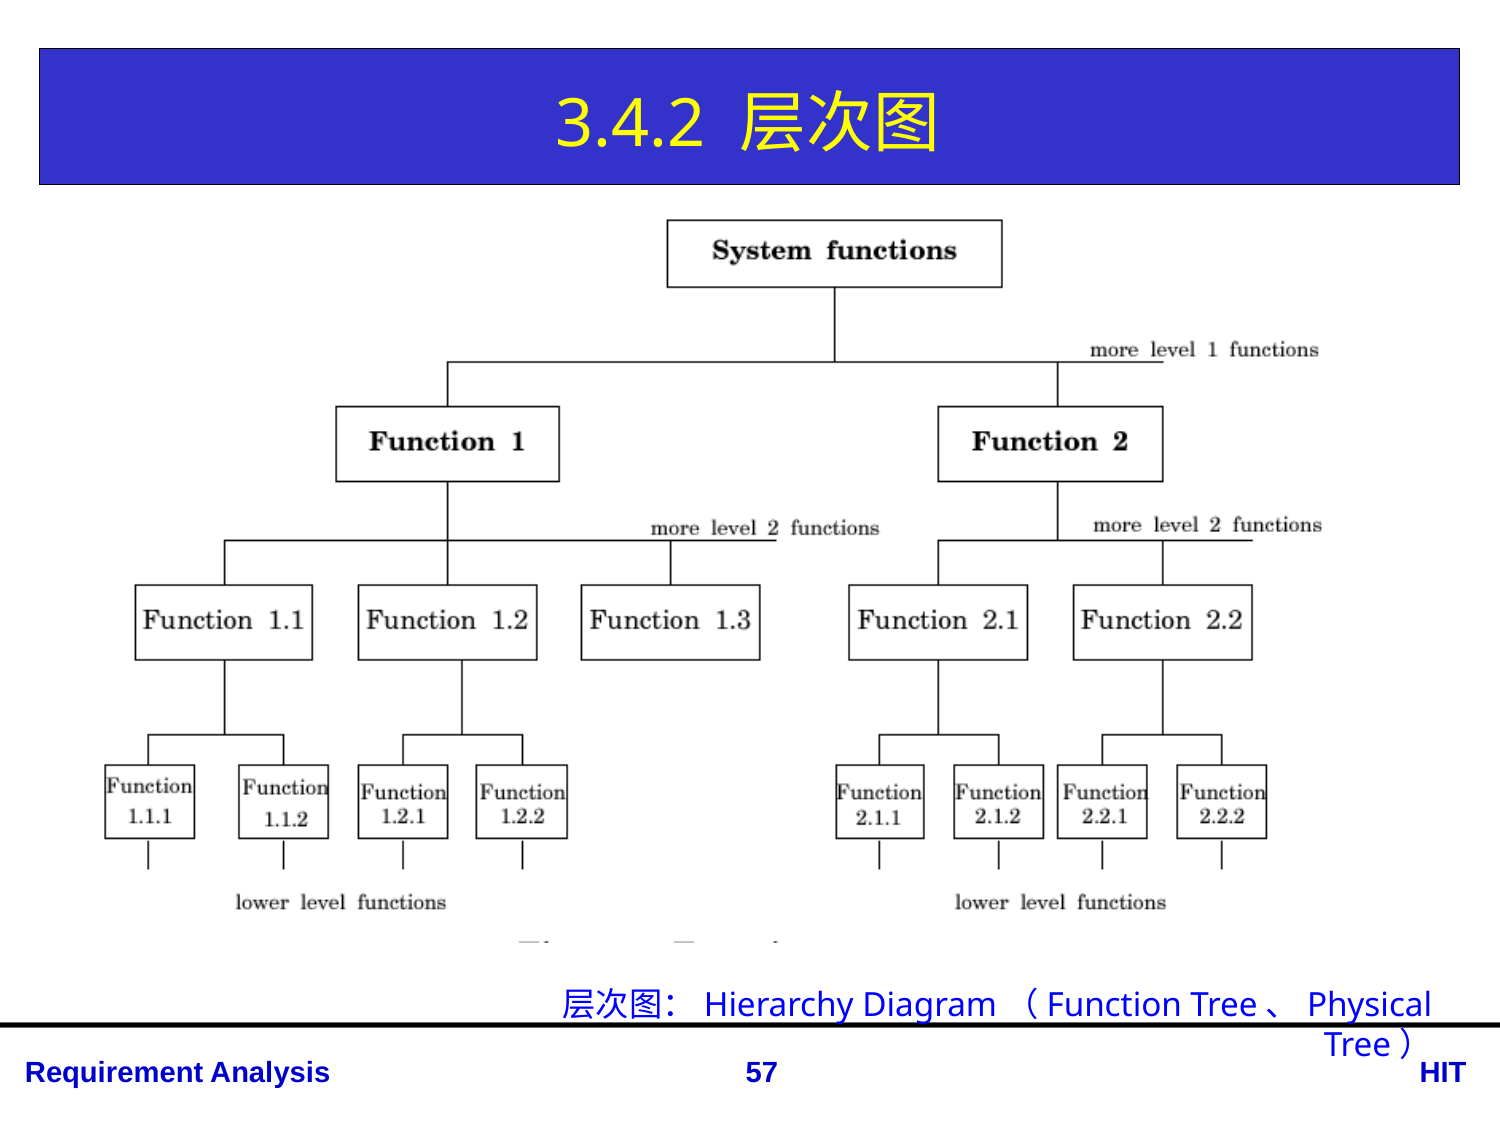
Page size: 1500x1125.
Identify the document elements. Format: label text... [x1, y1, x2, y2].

text_box 层次图：Hierarchy Diagram（Function Tree、Physical Tree） [442, 976, 1448, 1071]
picture [76, 207, 1371, 943]
title 3.4.2 层次图 [38, 54, 1457, 185]
